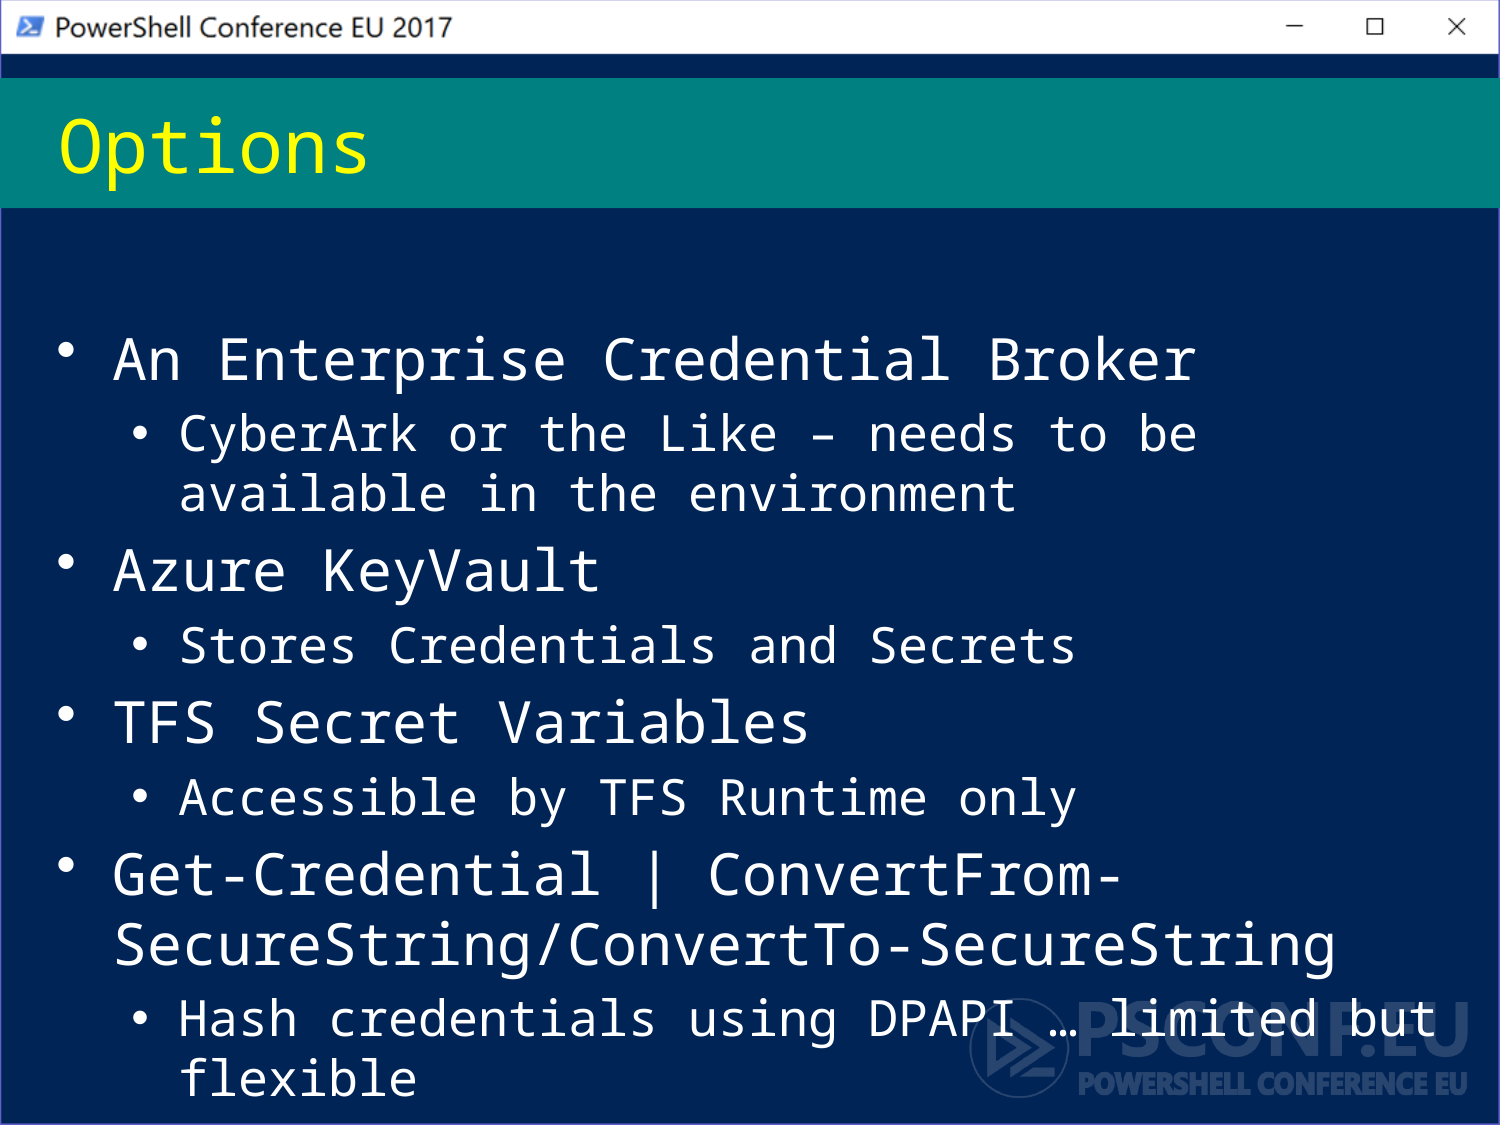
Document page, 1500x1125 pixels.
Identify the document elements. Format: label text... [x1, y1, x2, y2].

title Options [0, 78, 1500, 209]
list An Enterprise Credential Broker CyberArk or the Like – needs to be available in the environment Azure KeyVault Stores Credentials and Secrets TFS Secret Variables Accessible by TFS Runtime only Get-Credential | ConvertFrom-SecureString/ConvertTo-SecureString Hash credentials using DPAPI … limited but flexible [41, 314, 1459, 1035]
picture [0, 209, 1500, 1125]
picture [0, 0, 1500, 78]
